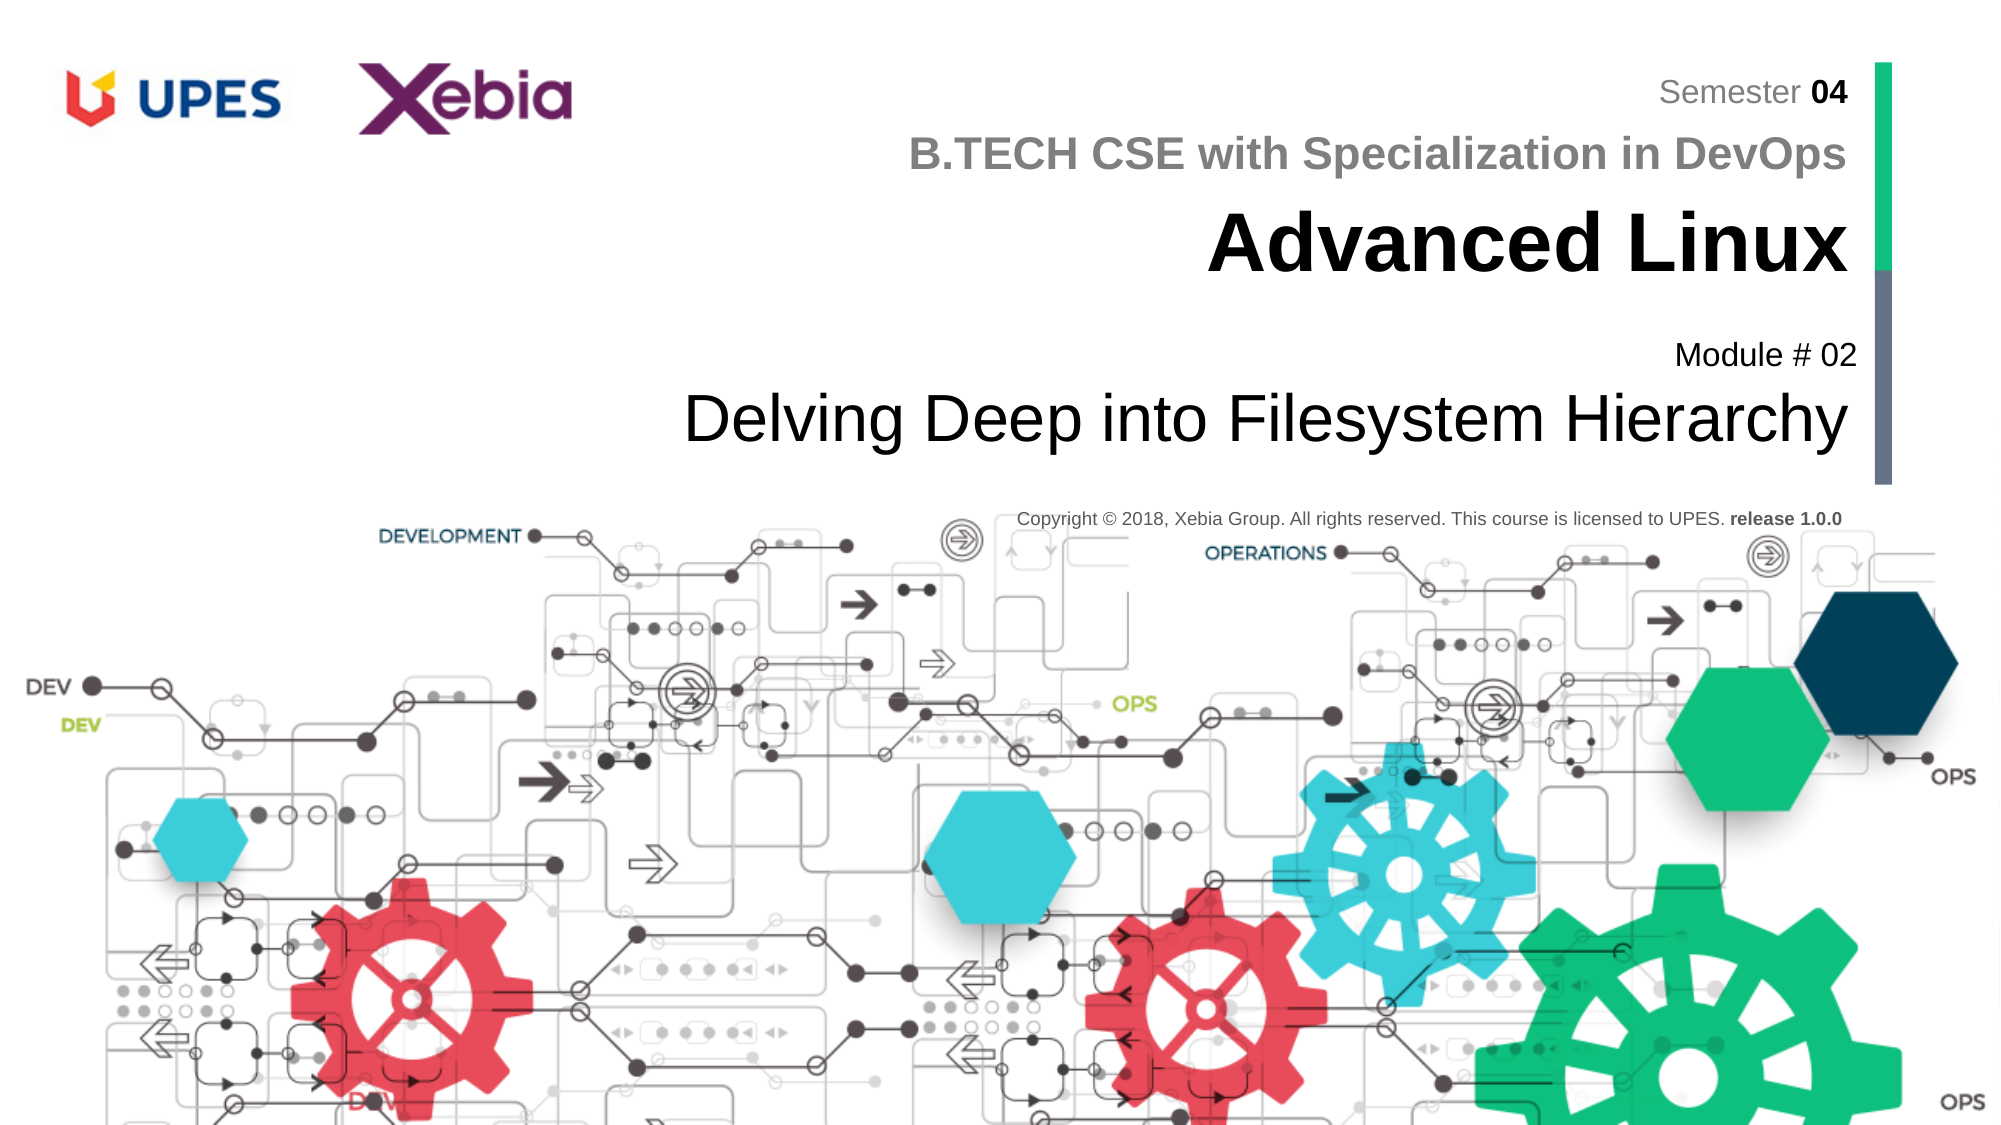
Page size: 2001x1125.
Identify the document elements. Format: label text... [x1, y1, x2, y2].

list Advanced Linux [333, 117, 1864, 348]
picture [0, 0, 2000, 1125]
list B.TECH CSE with Specialization in DevOps [800, 115, 1863, 187]
list Delving Deep into Filesystem Hierarchy [333, 367, 1866, 483]
